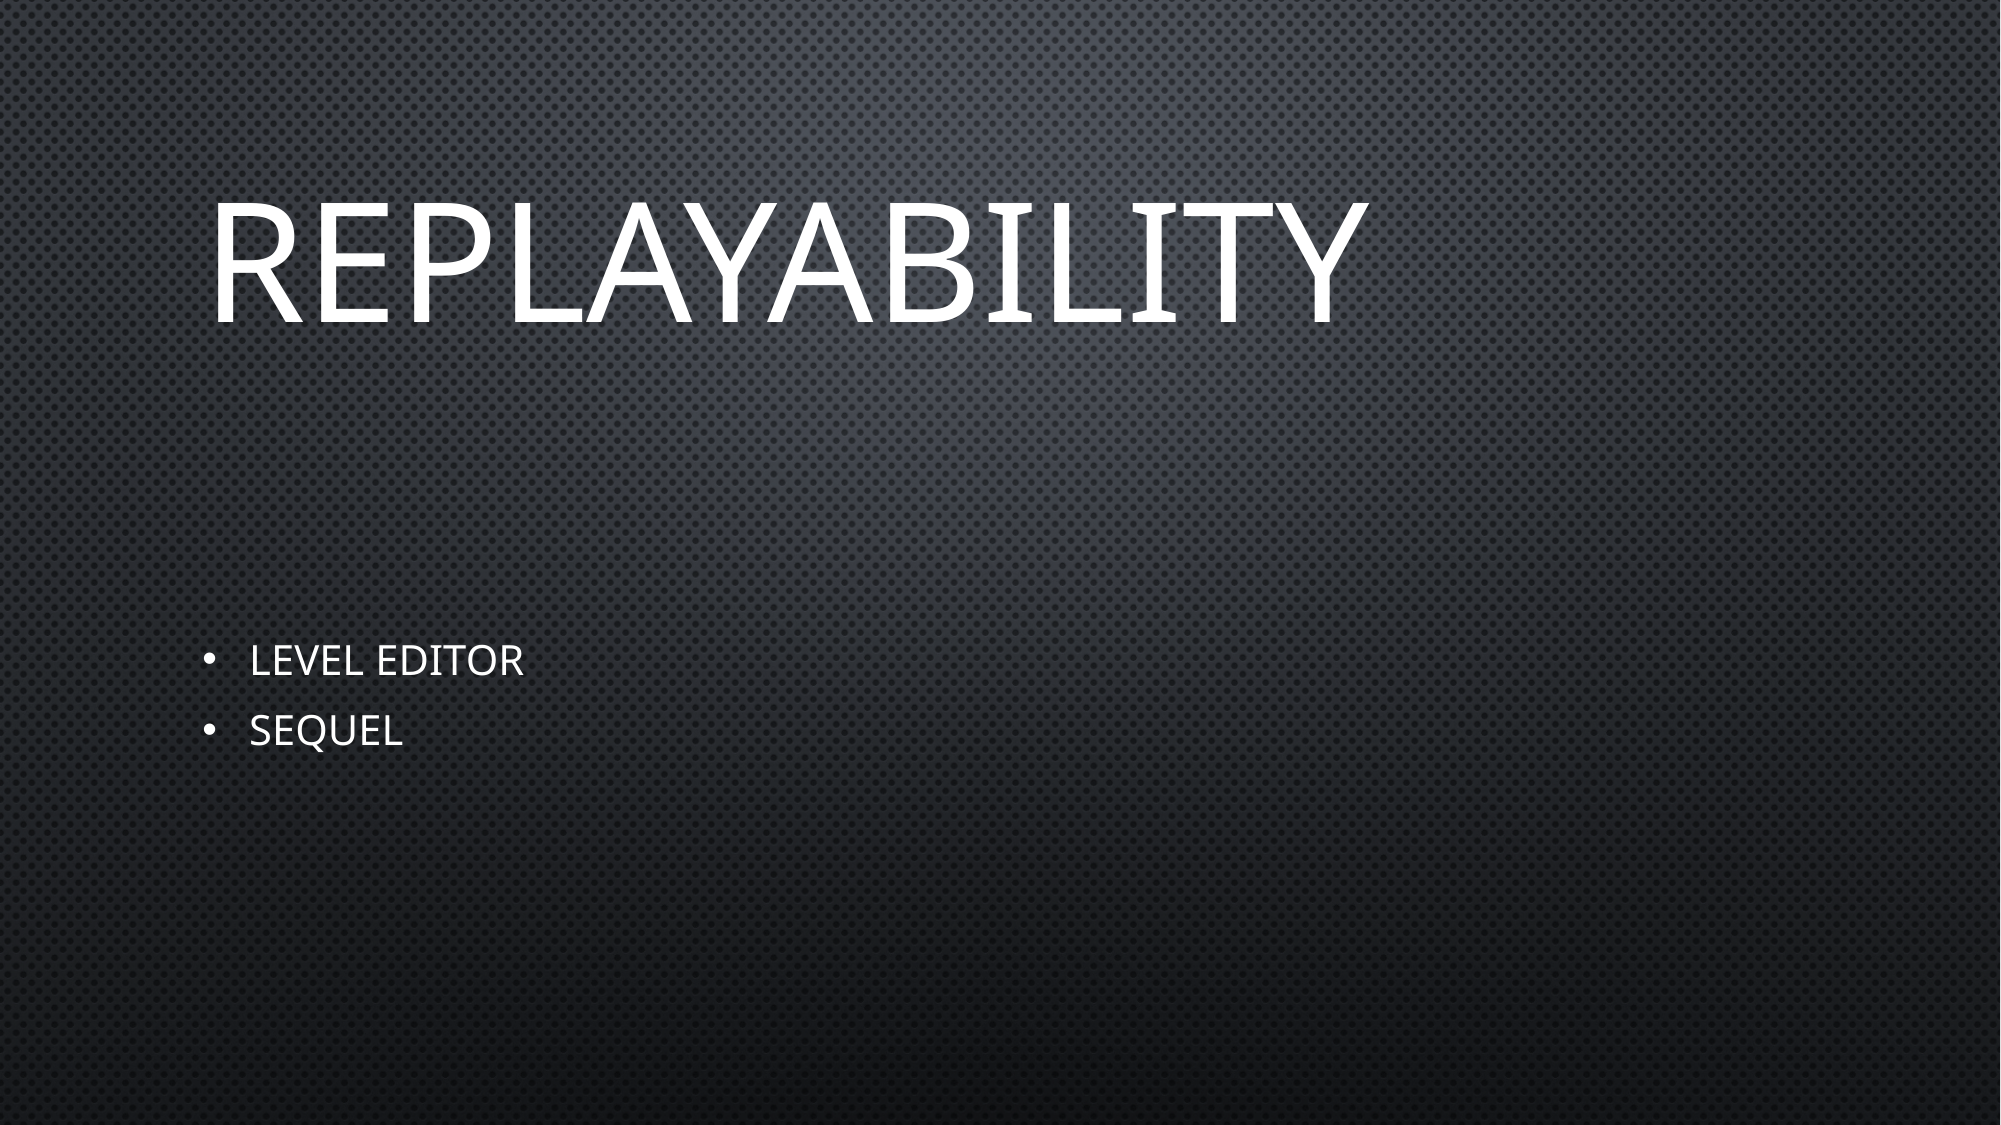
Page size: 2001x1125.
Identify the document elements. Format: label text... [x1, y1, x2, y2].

list Level Editor Sequel [187, 437, 1813, 950]
title Replayability [187, 99, 1813, 413]
